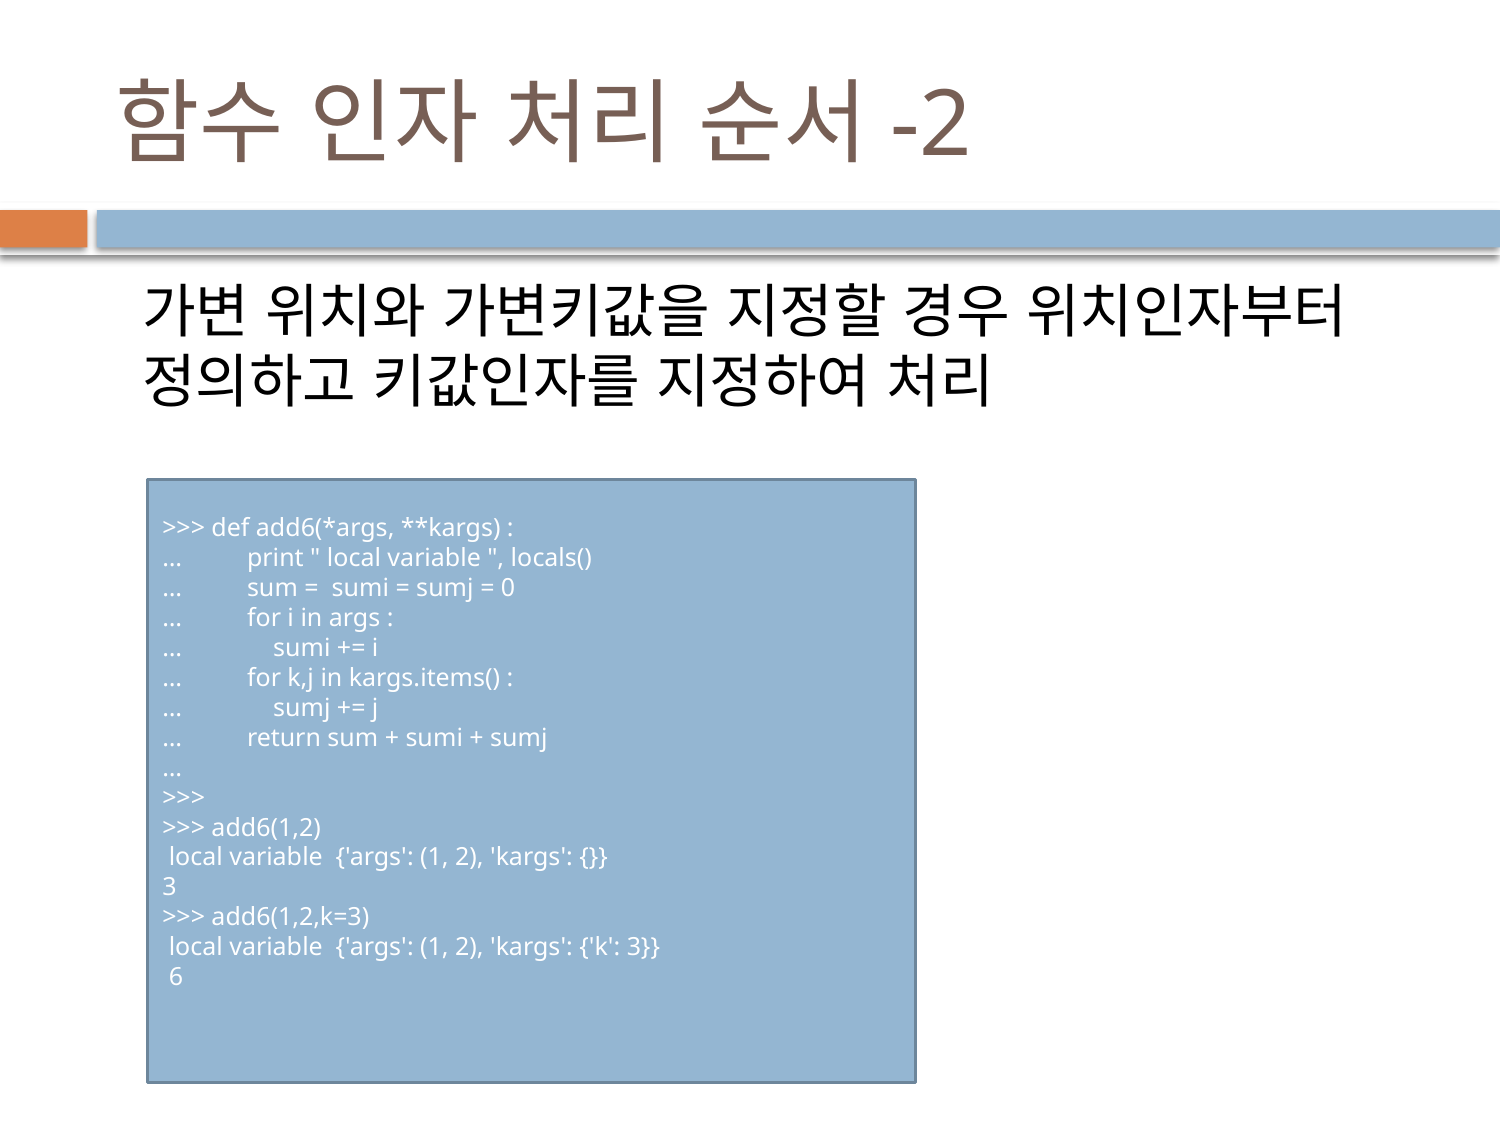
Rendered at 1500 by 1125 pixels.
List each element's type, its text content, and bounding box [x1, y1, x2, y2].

list 가변 위치와 가변키값을 지정할 경우 위치인자부터 정의하고 키값인자를 지정하여 처리 [75, 267, 1425, 480]
title 함수 인자 처리 순서-2 [100, 37, 1438, 200]
text_box >>> def add6(*args, **kargs) : … print " local variable ", locals() … sum = sumi = sumj = 0 … for i in args : … sumi += i … for k,j in kargs.items() : … sumj += j … return sum + sumi + sumj … >>> >>> add6(1,2) local variable {'args': (1, 2), 'kargs': {}} 3 >>> add6(1,2,k=3) local variable {'args': (1, 2), 'kargs': {'k': 3}} 6 [146, 478, 917, 1084]
